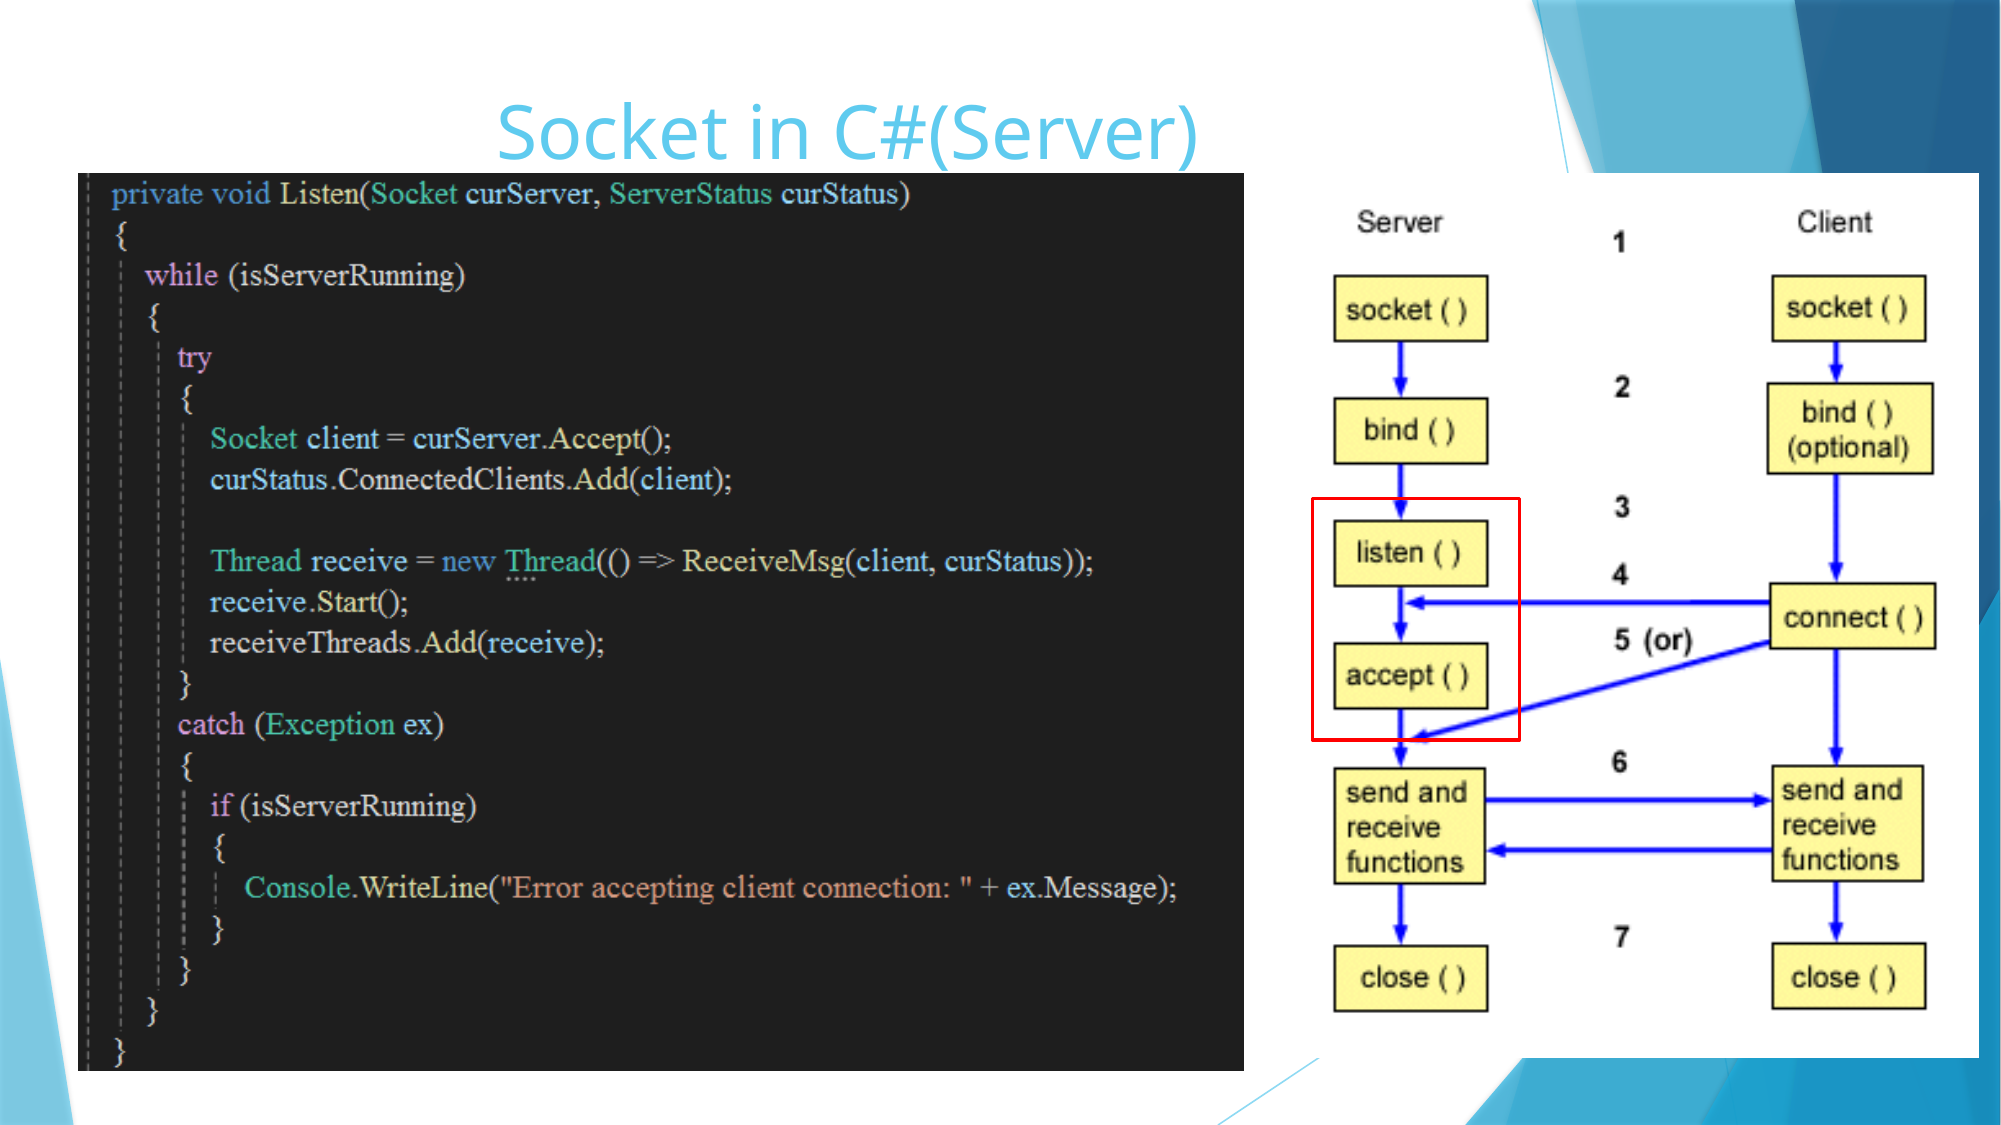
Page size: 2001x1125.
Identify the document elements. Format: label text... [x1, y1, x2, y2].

title Socket in C#(Server) [142, 20, 1553, 238]
picture [78, 173, 1244, 1072]
picture [1289, 172, 1980, 1058]
